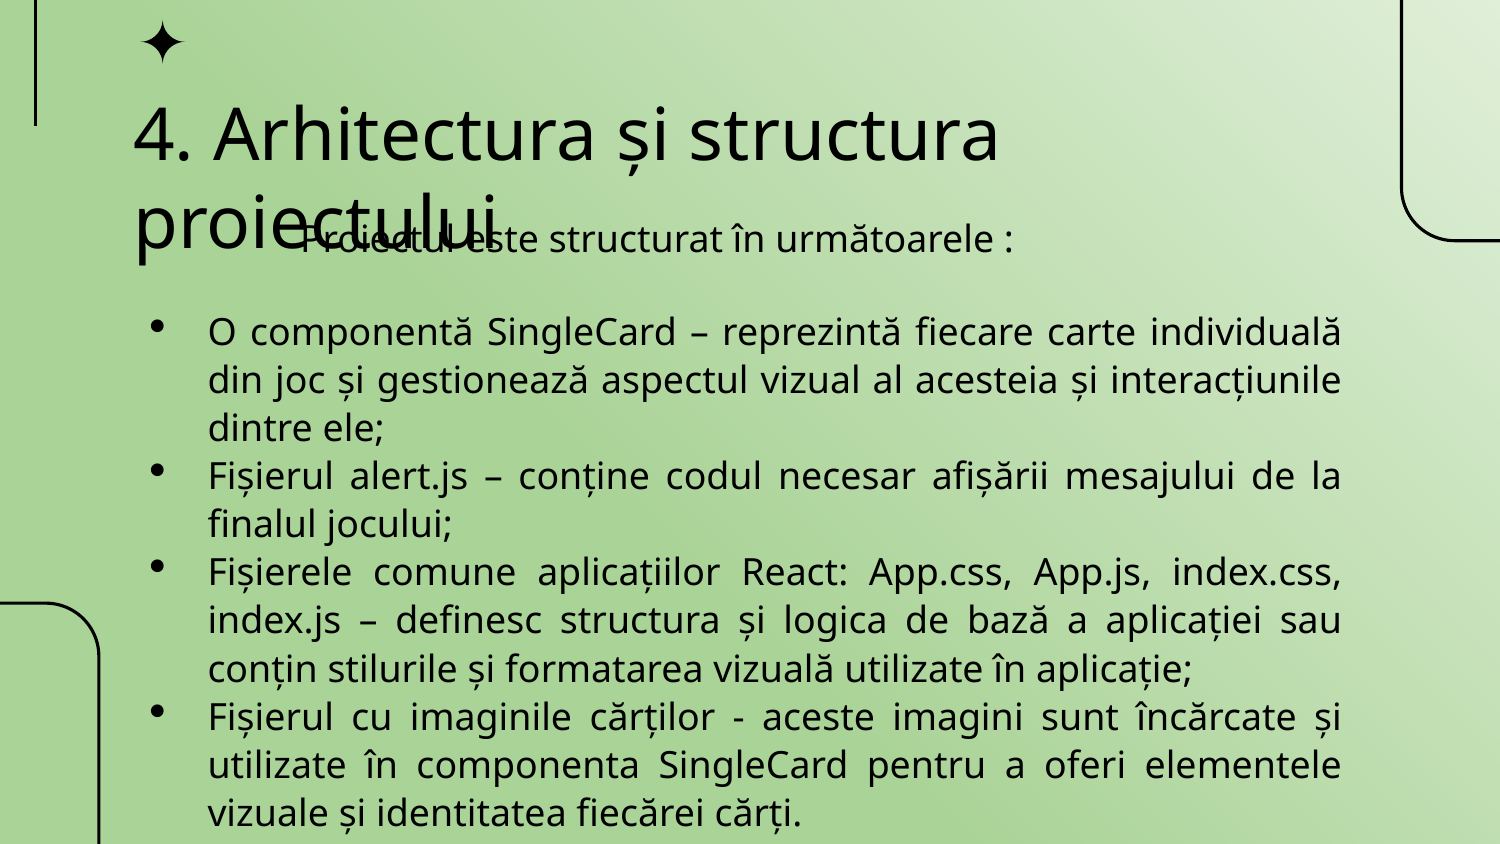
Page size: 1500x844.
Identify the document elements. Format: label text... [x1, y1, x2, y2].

subtitle Proiectul este structurat în următoarele : O componentă SingleCard – reprezintă fiecare carte individuală din joc și gestionează aspectul vizual al acesteia și interacțiunile dintre ele; Fișierul alert.js – conține codul necesar afișării mesajului de la finalul jocului; Fișierele comune aplicațiilor React: App.css, App.js, index.css, index.js – definesc structura și logica de bază a aplicației sau conțin stilurile și formatarea vizuală utilizate în aplicație; Fișierul cu imaginile cărților - aceste imagini sunt încărcate și utilizate în componenta SingleCard pentru a oferi elementele vizuale și identitatea fiecărei cărți. [136, 199, 1359, 792]
title 4. Arhitectura și structura proiectului [118, 72, 1382, 167]
